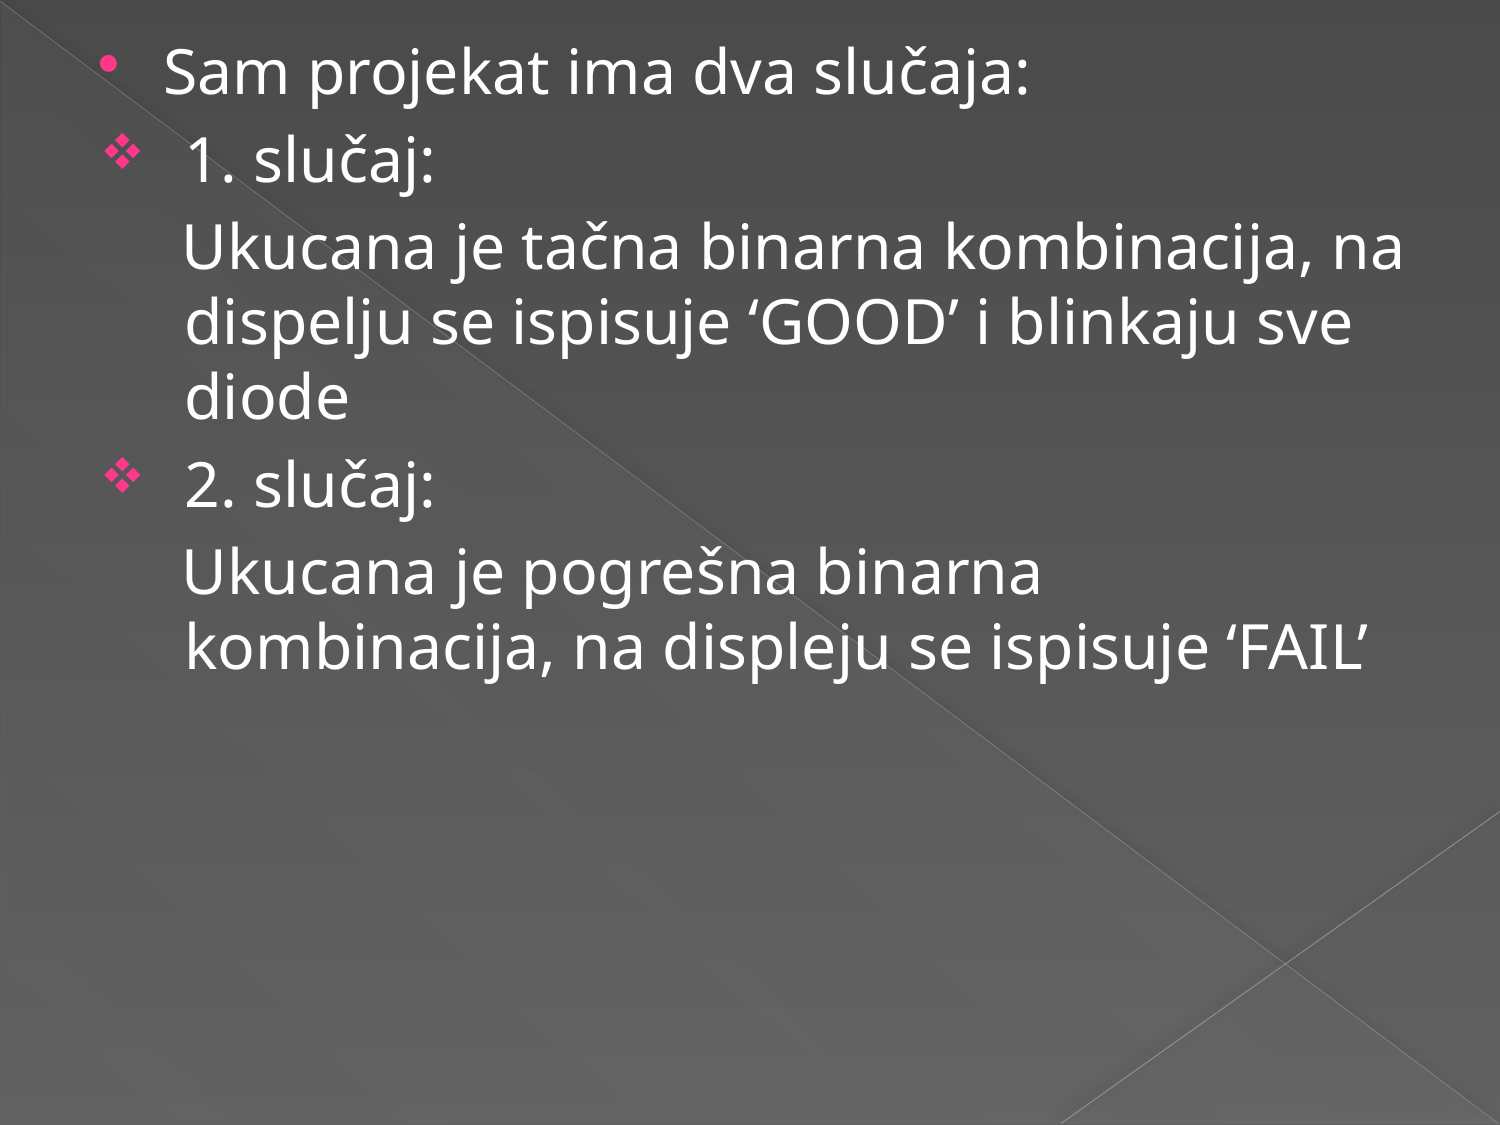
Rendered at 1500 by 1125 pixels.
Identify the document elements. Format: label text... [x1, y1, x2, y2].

list Sam projekat ima dva slučaja: 1. slučaj: Ukucana je tačna binarna kombinacija, na dispelju se ispisuje ‘GOOD’ i blinkaju sve diode 2. slučaj: Ukucana je pogrešna binarna kombinacija, na displeju se ispisuje ‘FAIL’ [75, 24, 1425, 1059]
